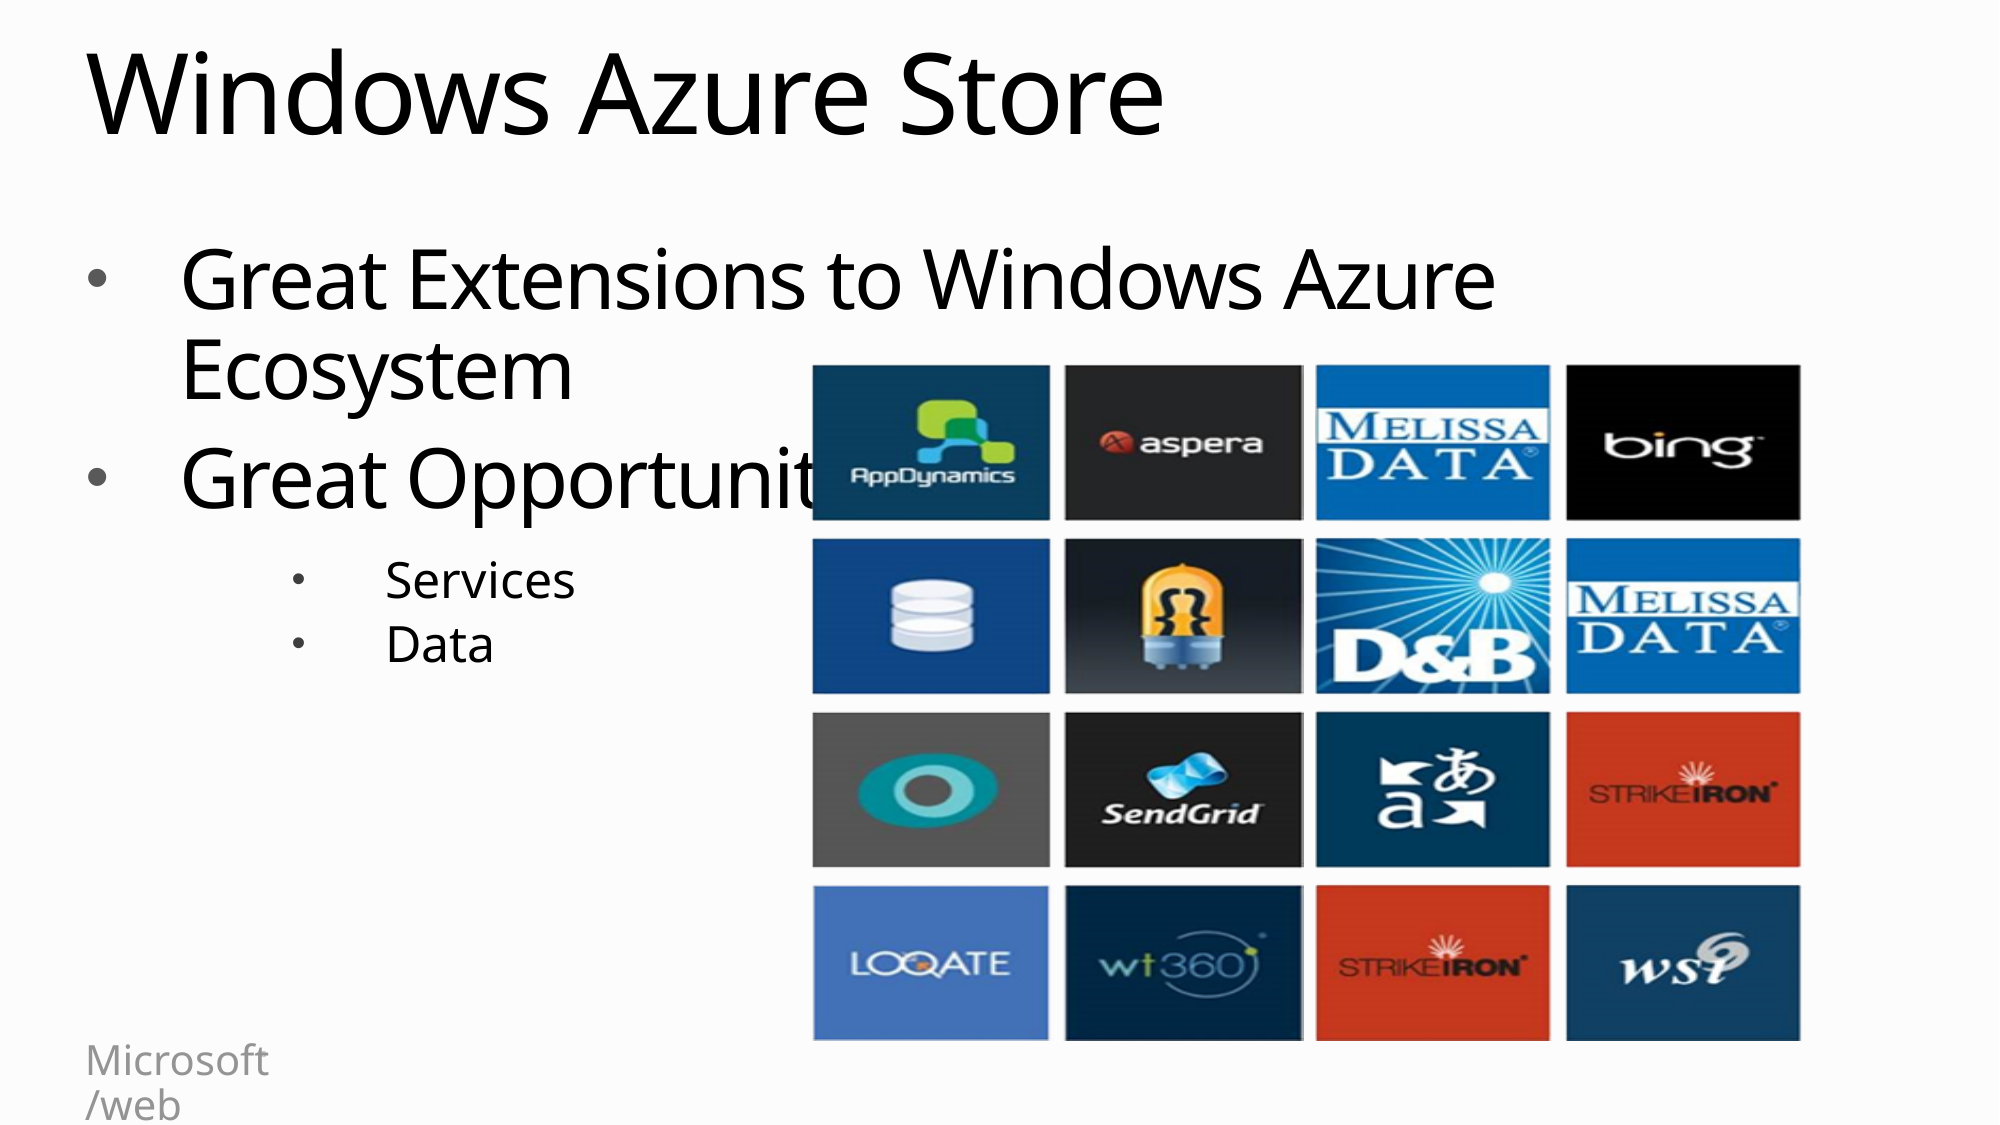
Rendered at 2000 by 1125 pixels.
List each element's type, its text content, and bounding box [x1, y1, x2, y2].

list Great Extensions to Windows Azure Ecosystem Great Opportunities Services Data [85, 237, 1914, 591]
title Windows Azure Store [85, 37, 1914, 161]
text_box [811, 364, 1808, 1041]
